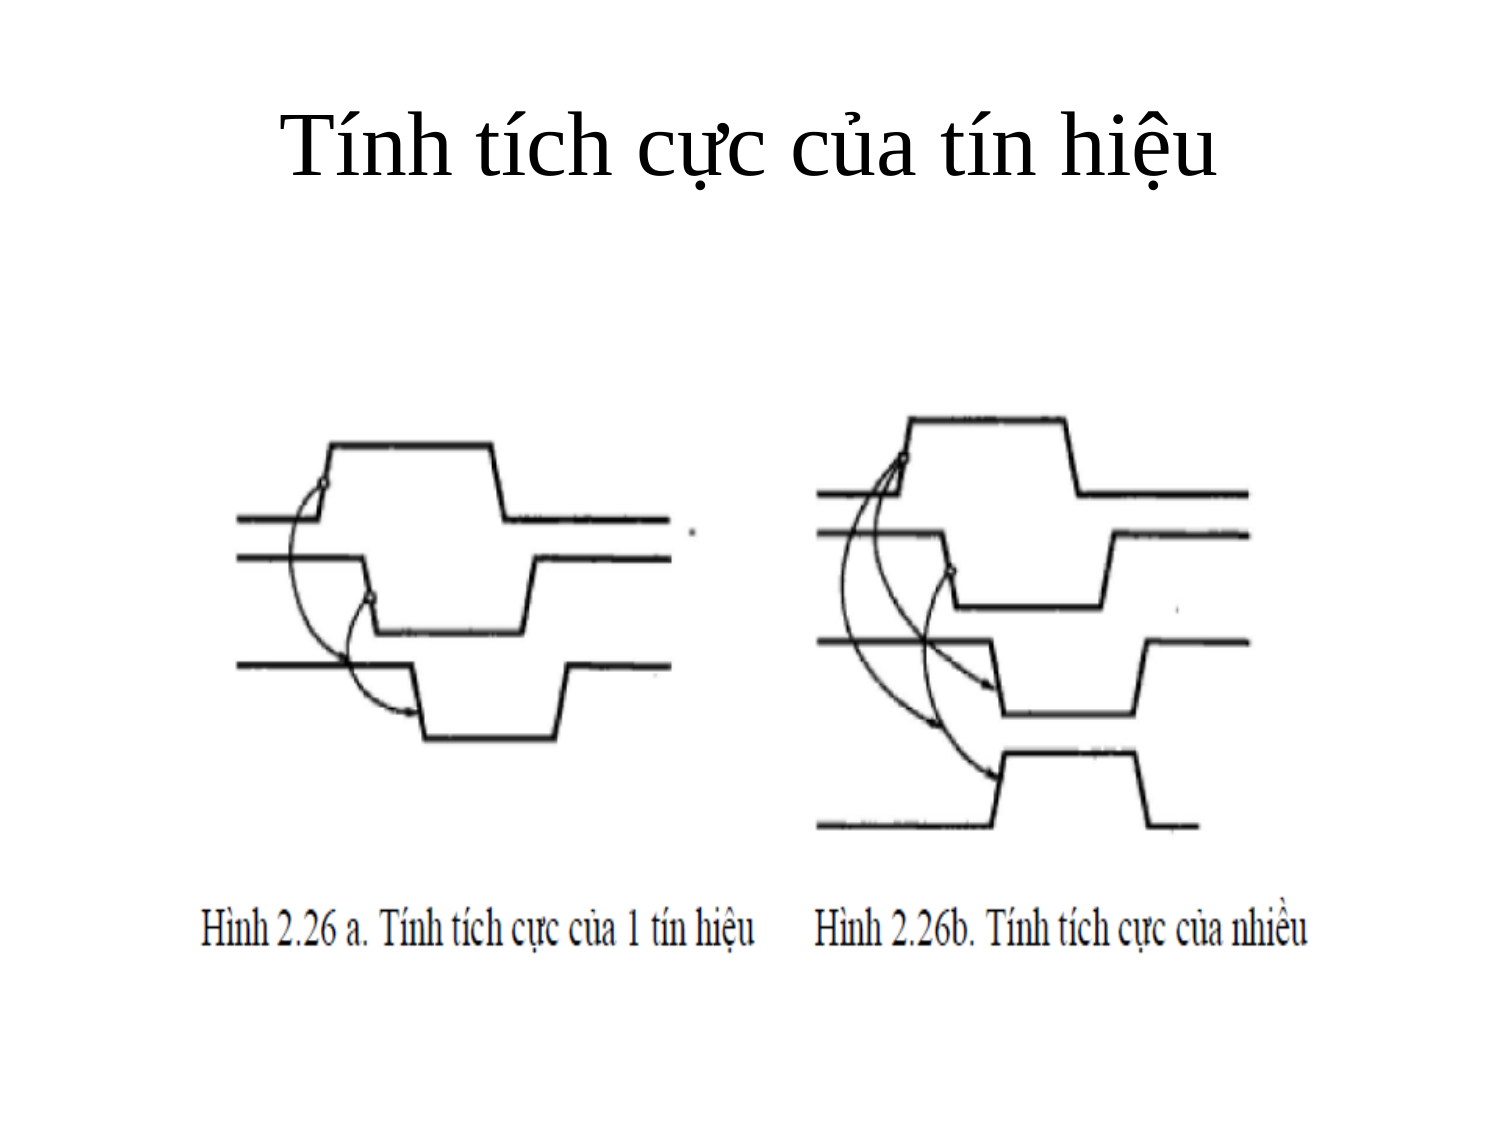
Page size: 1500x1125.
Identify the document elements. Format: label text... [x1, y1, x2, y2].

title Tính tích cực của tín hiệu [75, 45, 1425, 233]
picture [148, 363, 1352, 976]
